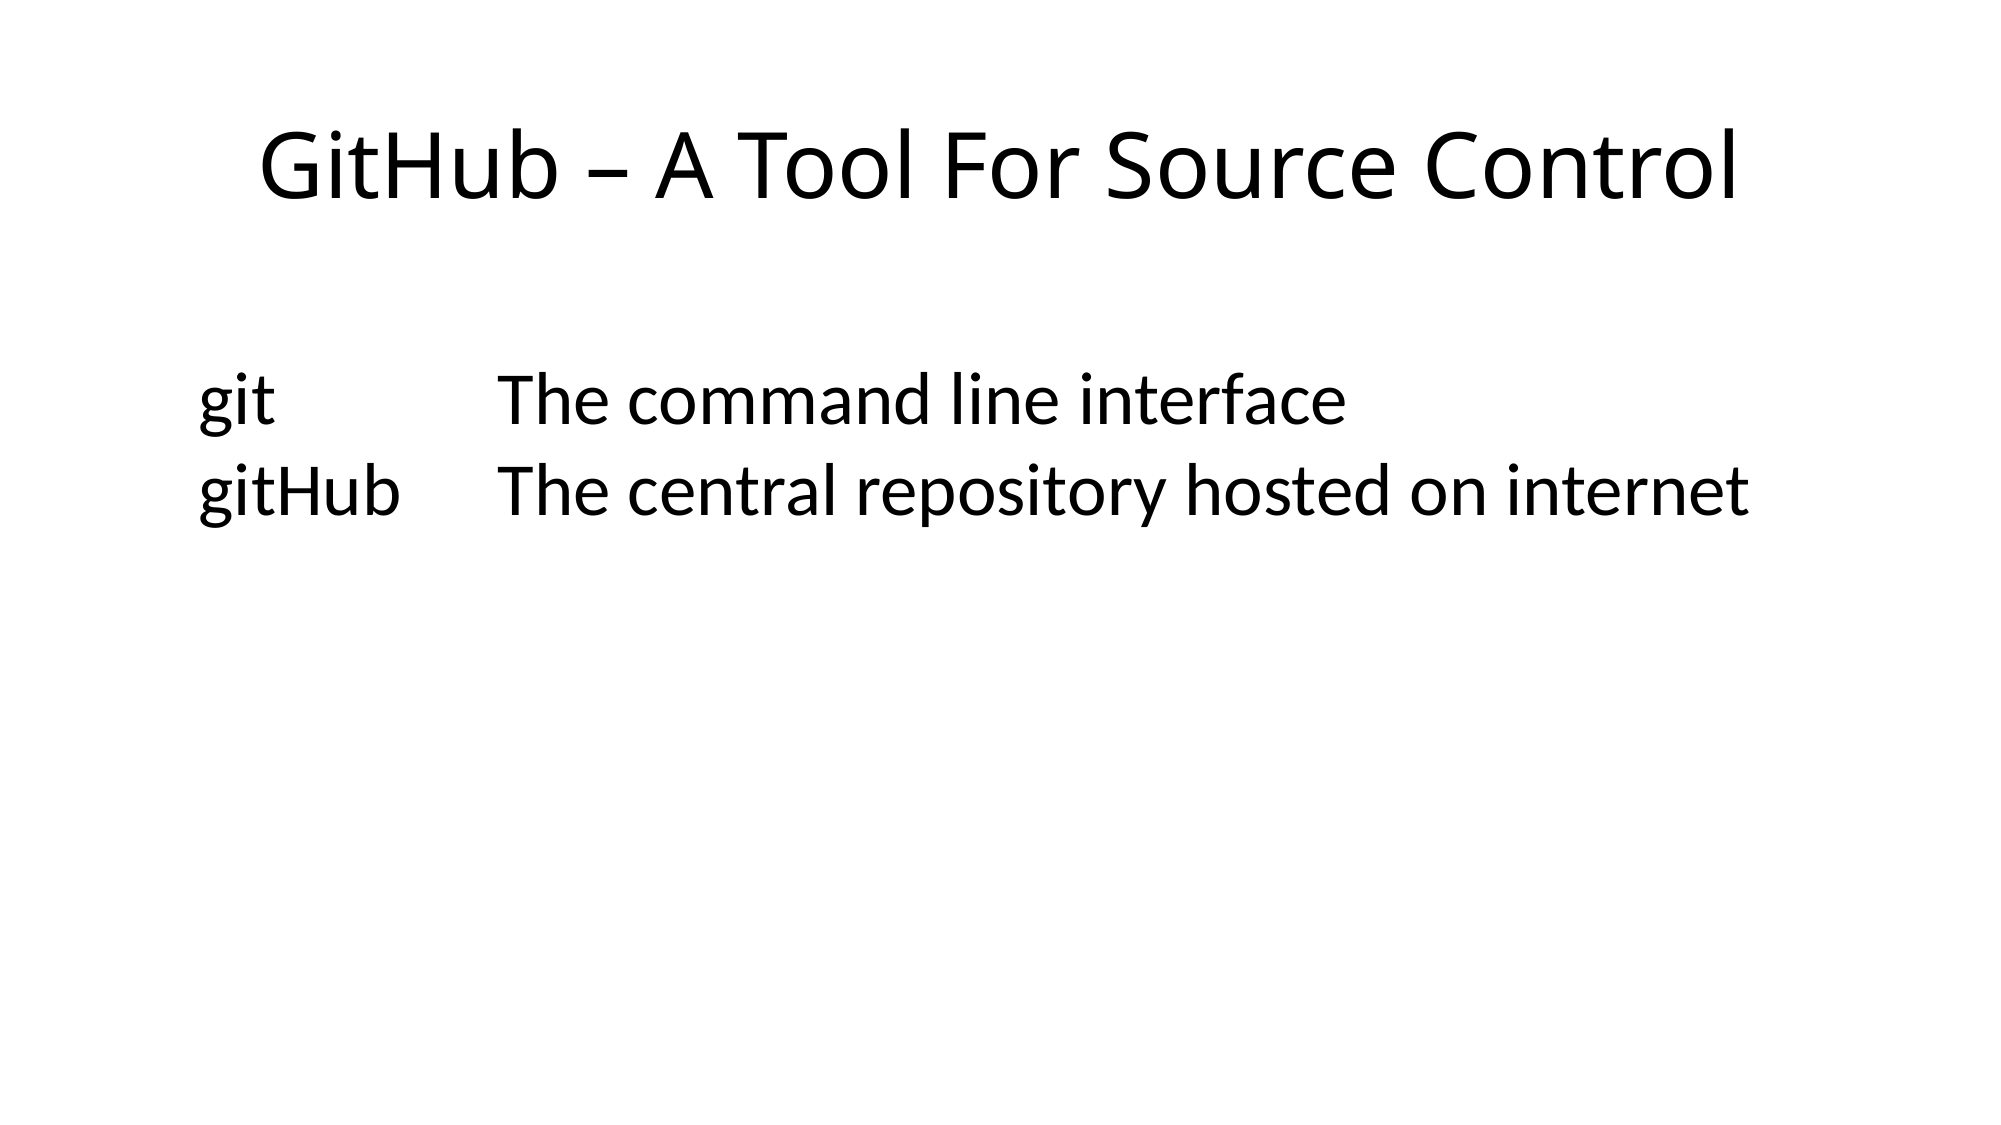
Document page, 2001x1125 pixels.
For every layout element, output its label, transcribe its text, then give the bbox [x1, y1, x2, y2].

table_header The command line interface [483, 361, 1813, 451]
table_cell gitHub [184, 451, 483, 541]
table_header git [184, 361, 483, 451]
table_cell The central repository hosted on internet [483, 451, 1813, 541]
title GitHub – A Tool For Source Control [137, 59, 1863, 278]
